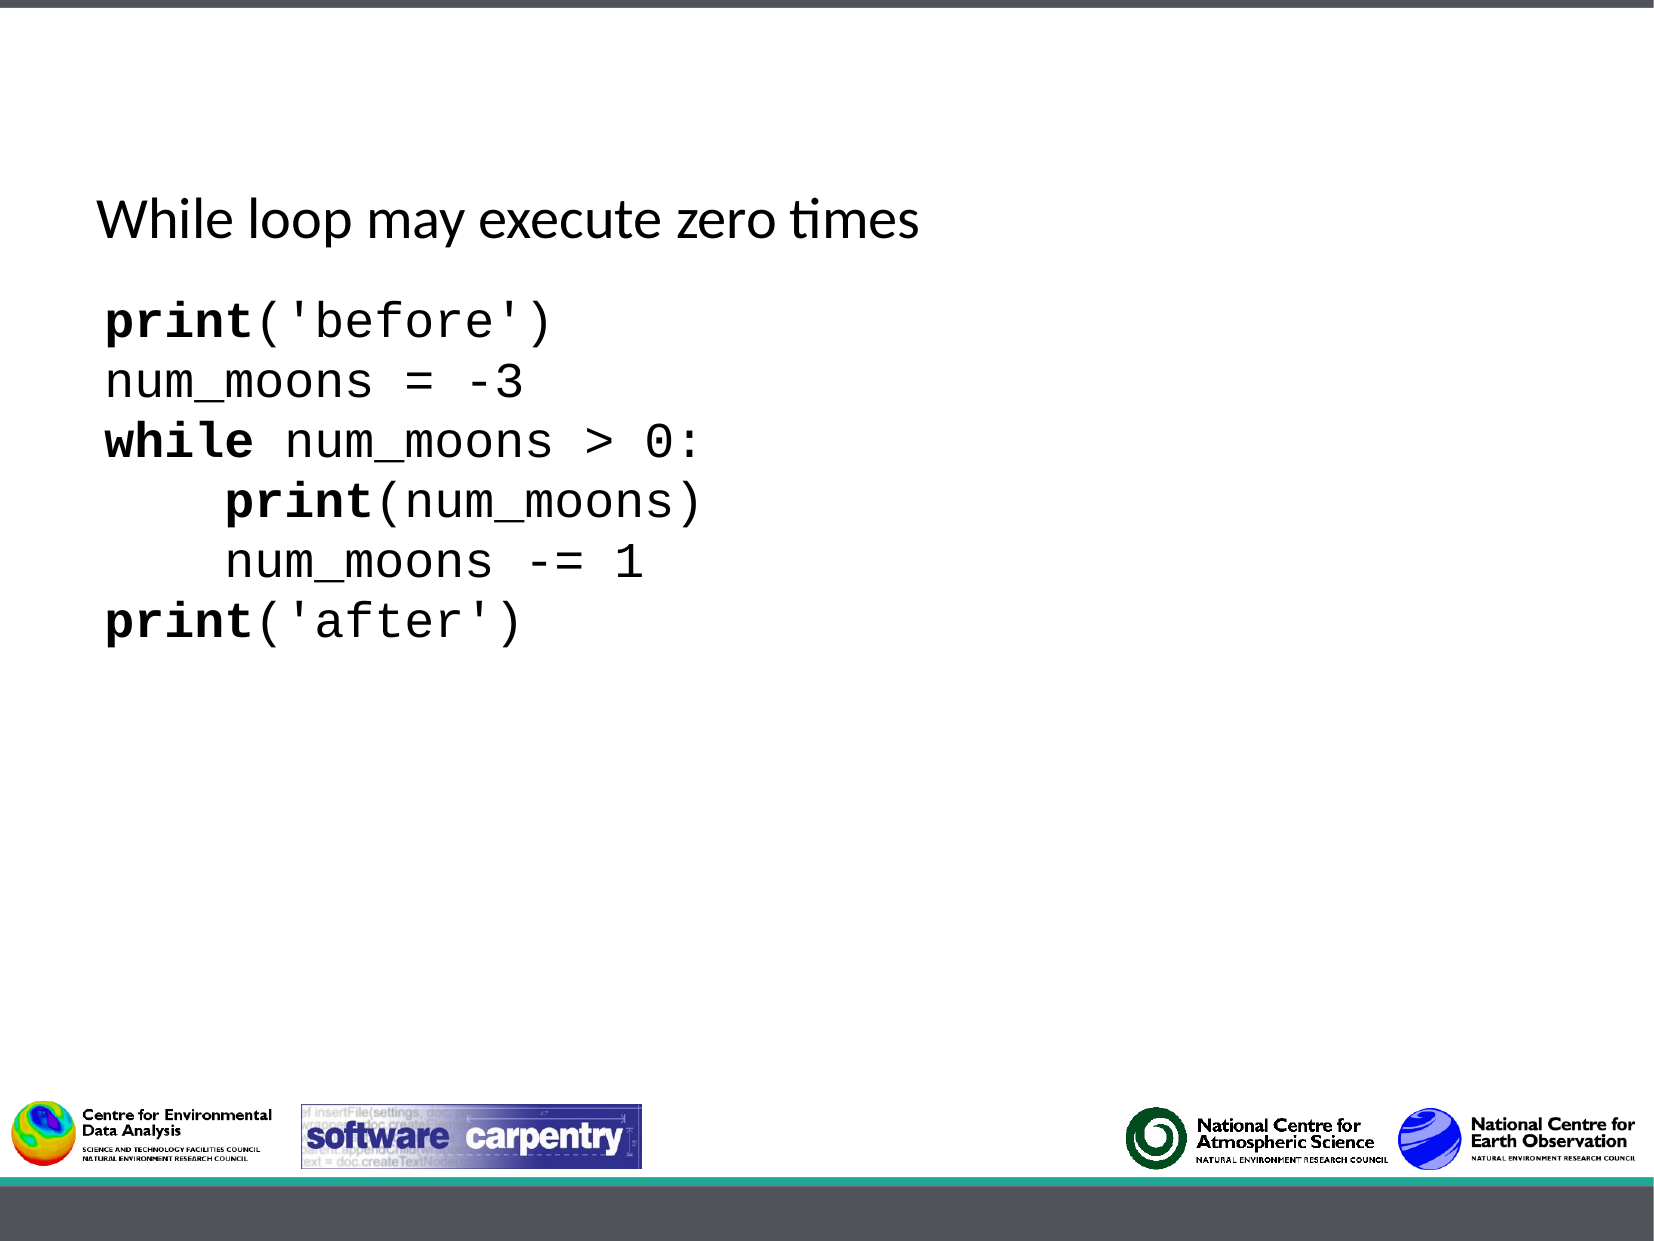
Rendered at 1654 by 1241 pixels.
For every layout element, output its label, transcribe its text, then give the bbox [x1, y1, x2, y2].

picture [0, 0, 1654, 1241]
text_box print('before') num_moons = -3 while num_moons > 0: print(num_moons) num_moons -= 1 print('after') [89, 279, 1512, 791]
text_box While loop may execute zero times [81, 138, 1086, 258]
